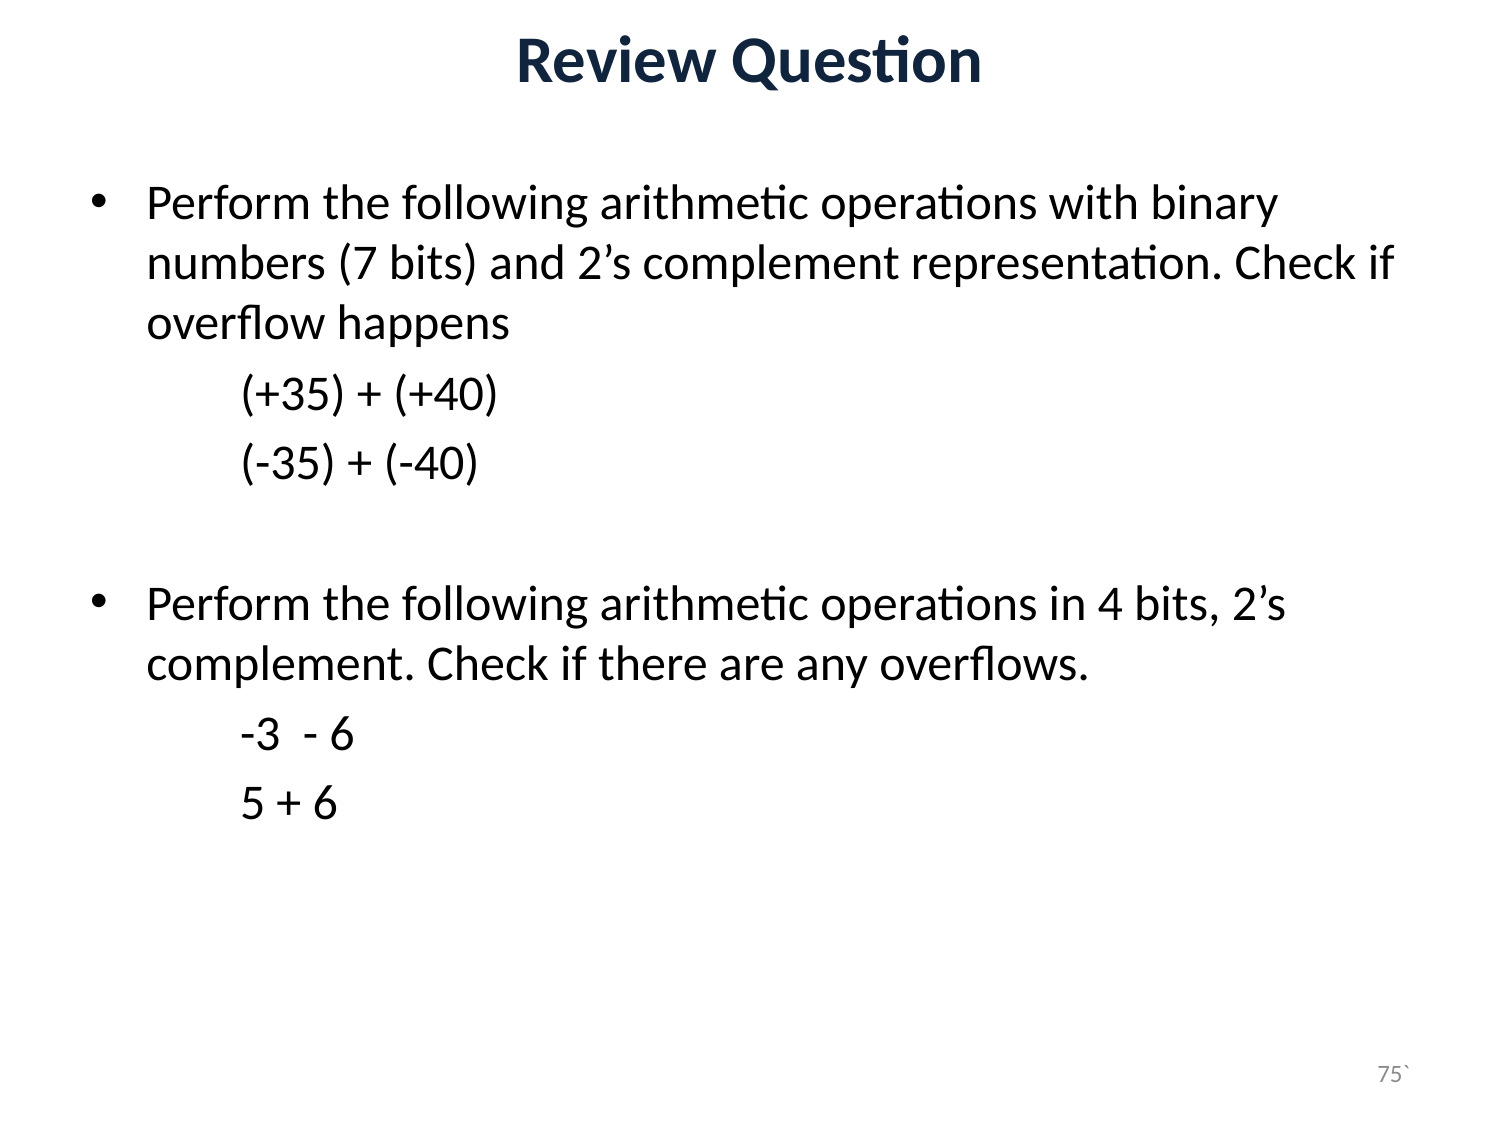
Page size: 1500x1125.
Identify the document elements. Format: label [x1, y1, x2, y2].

list [75, 162, 1425, 1000]
slide_number [1074, 1042, 1425, 1103]
title [0, 0, 1500, 113]
